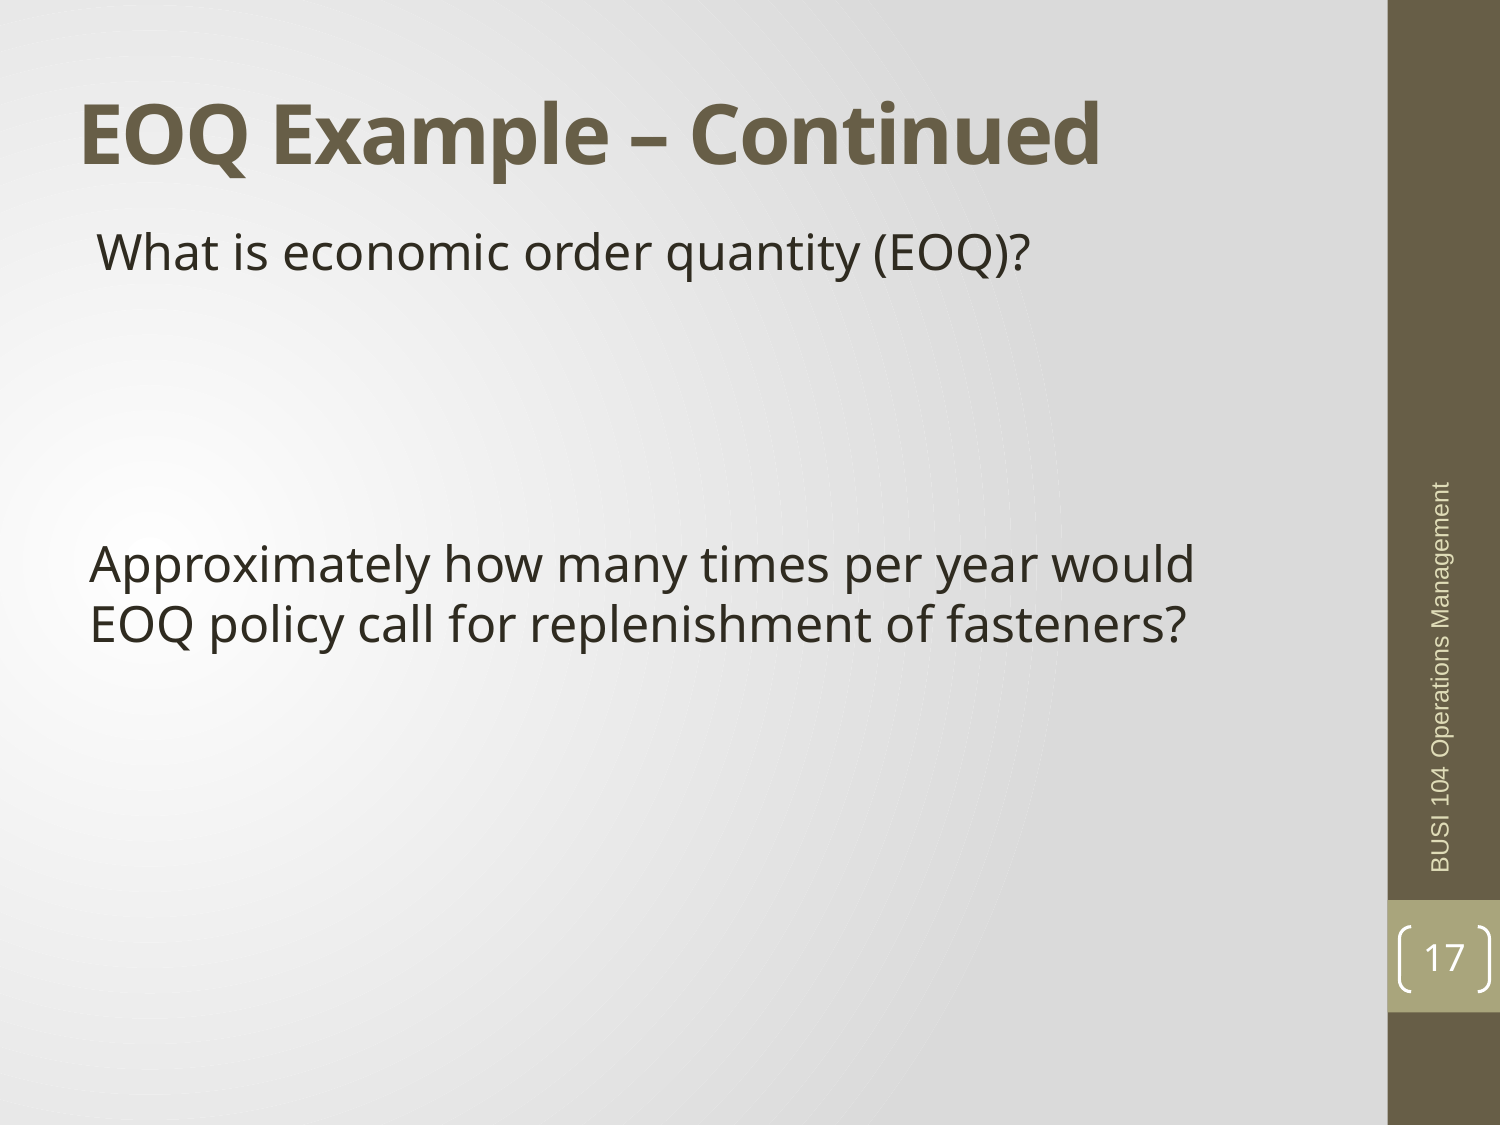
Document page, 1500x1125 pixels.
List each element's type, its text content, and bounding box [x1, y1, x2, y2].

footer BUSI 104 Operations Management [1408, 337, 1469, 889]
slide_number 17 [1397, 925, 1492, 994]
title EOQ Example – Continued [62, 37, 1313, 212]
text_box Approximately how many times per year would EOQ policy call for replenishment of fasteners? [75, 524, 1325, 660]
list What is economic order quantity (EOQ)? [62, 212, 1313, 1000]
